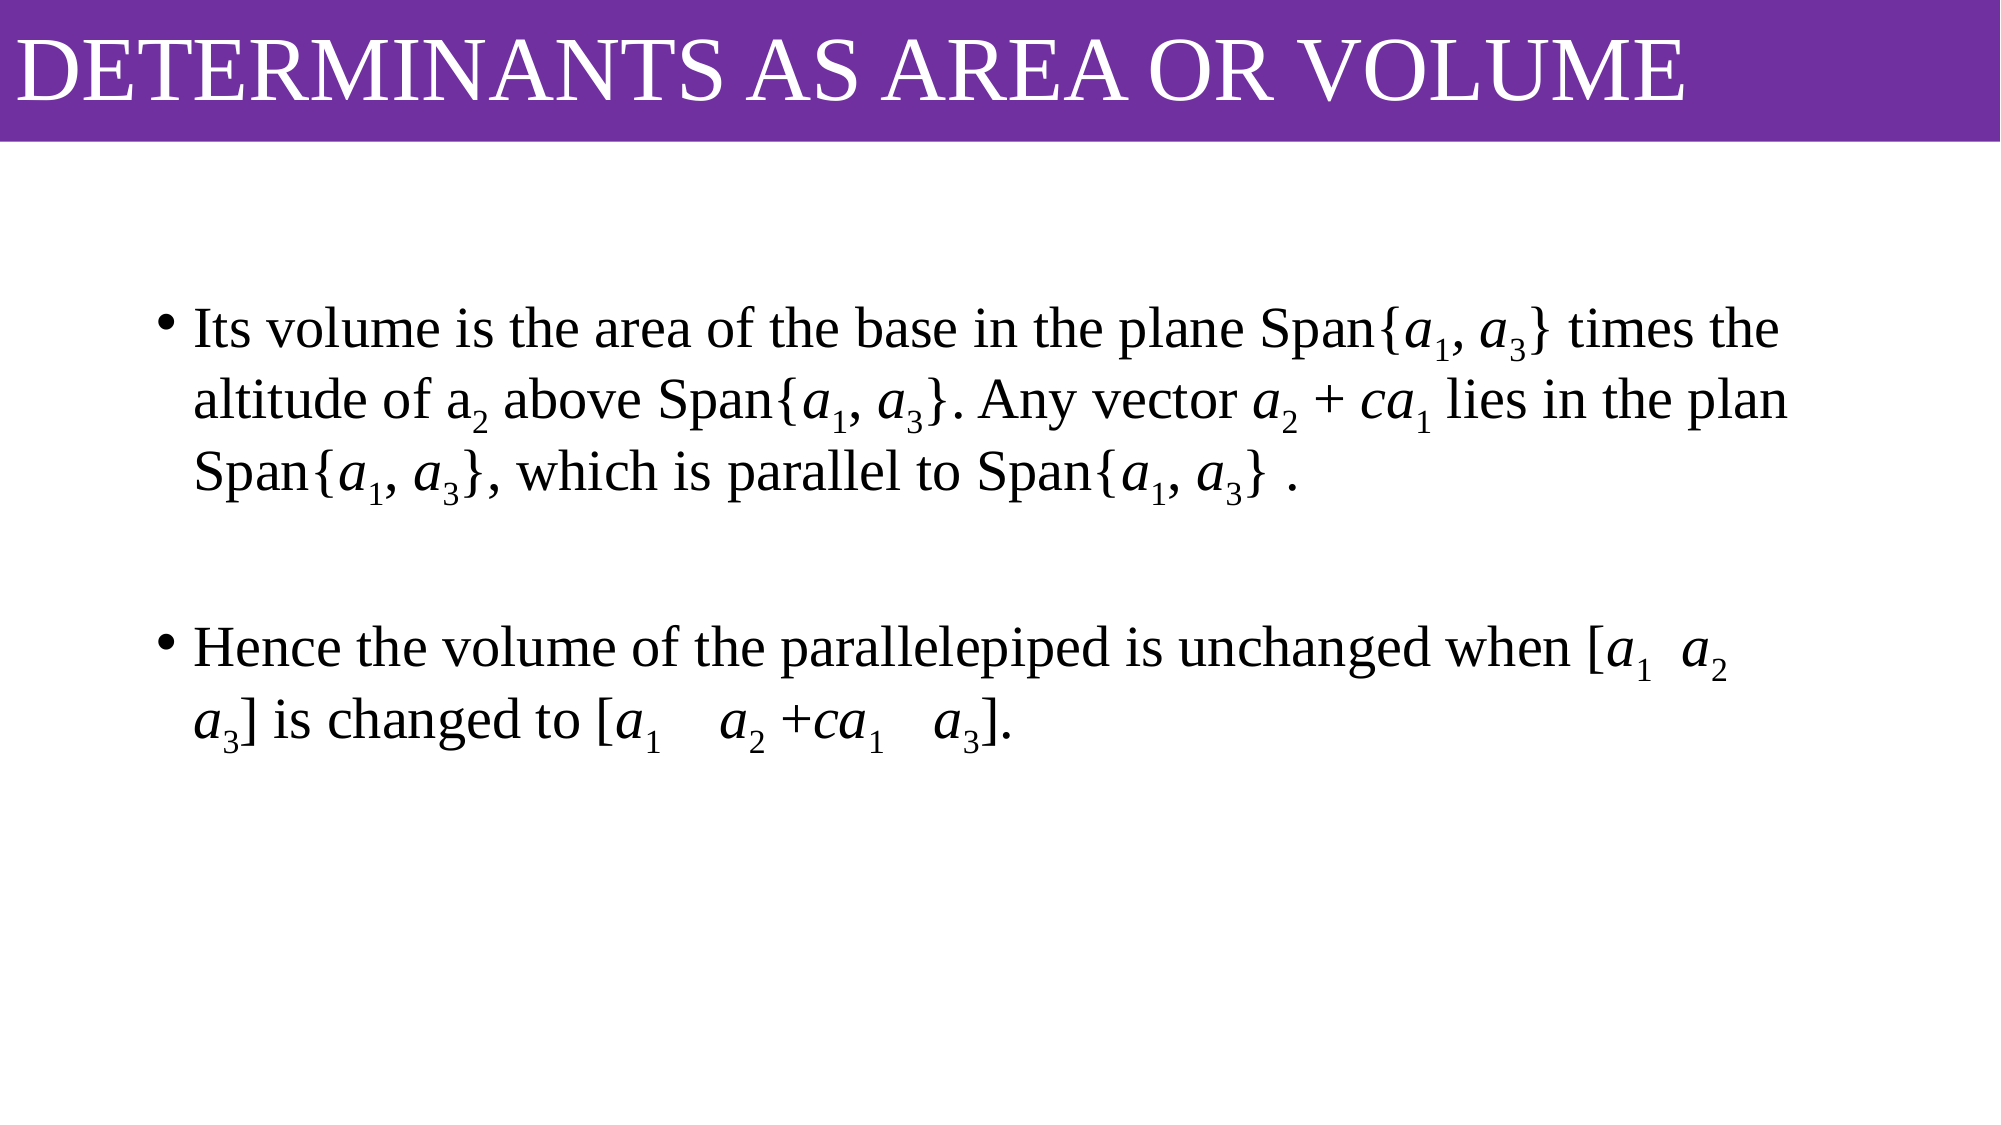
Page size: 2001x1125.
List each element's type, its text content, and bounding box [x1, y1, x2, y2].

title DETERMINANTS AS AREA OR VOLUME [0, 0, 2000, 142]
list Its volume is the area of the base in the plane Span{a1, a3} times the altitude of a2 above Span{a1, a3}. Any vector a2 + ca1 lies in the plan Span{a1, a3}, which is parallel to Span{a1, a3} . Hence the volume of the parallelepiped is unchanged when [a1 a2 a3] is changed to [a1 a2 +ca1 a3]. [141, 191, 1812, 1014]
